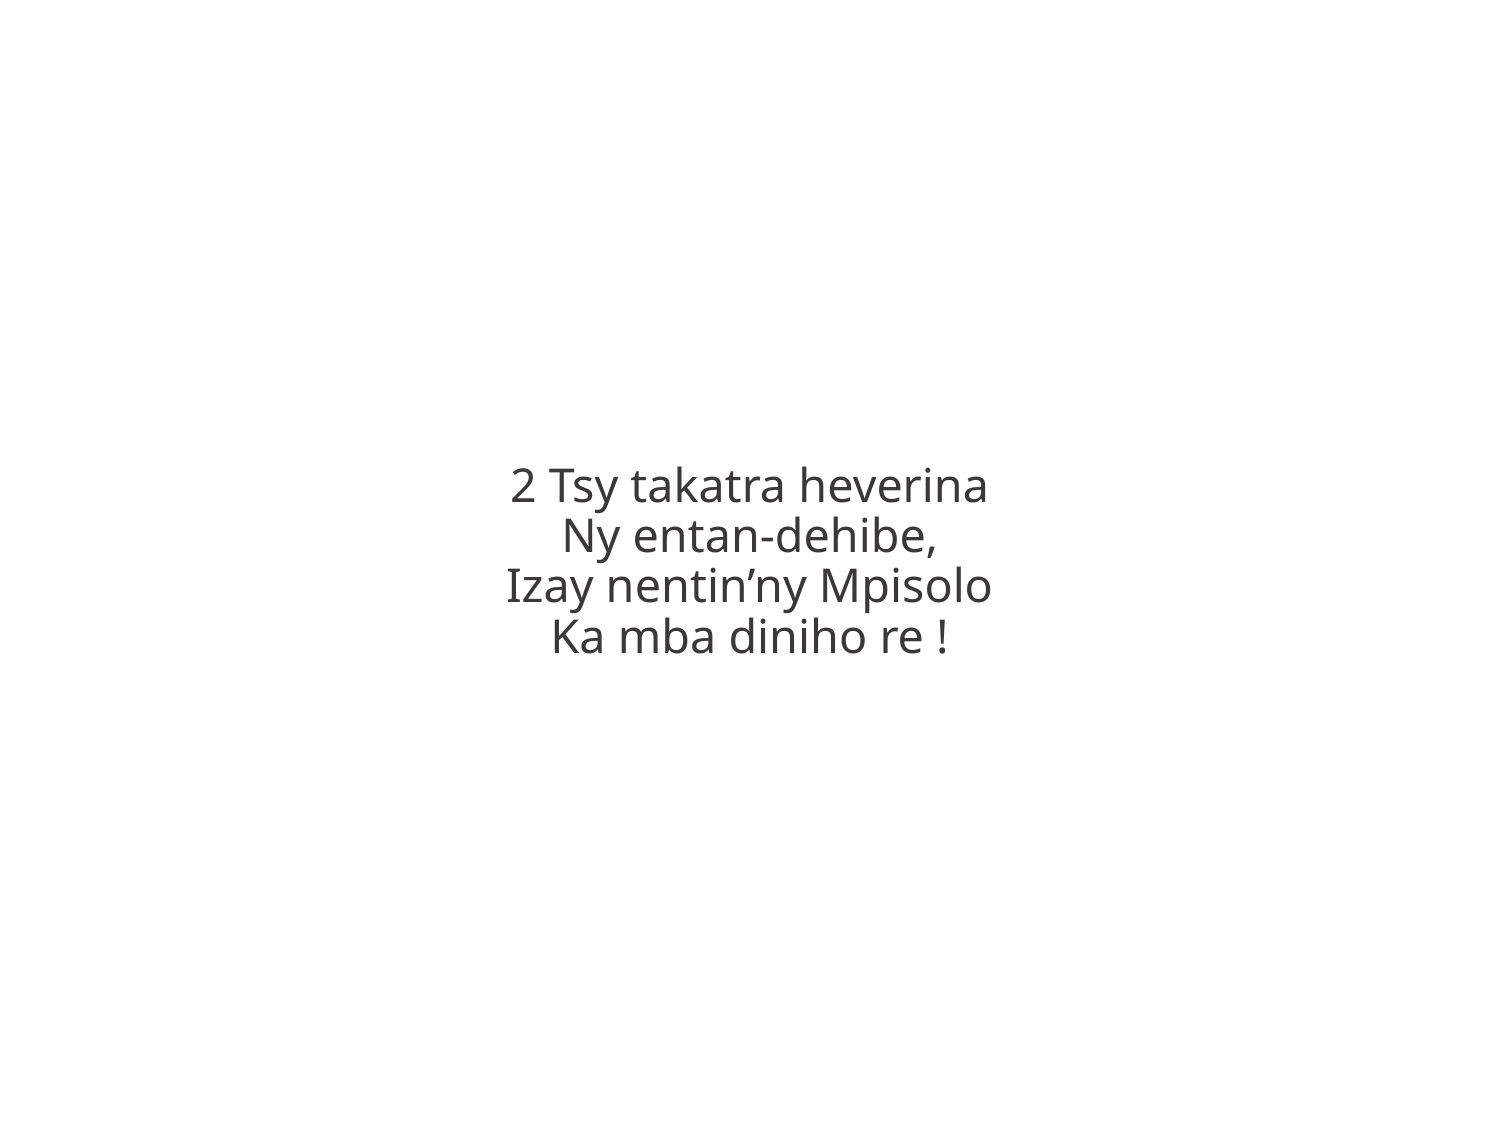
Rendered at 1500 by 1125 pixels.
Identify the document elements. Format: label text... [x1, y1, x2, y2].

title 2 Tsy takatra heverina Ny entan-dehibe, Izay nentin’ny Mpisolo Ka mba diniho re ! [103, 453, 1397, 672]
